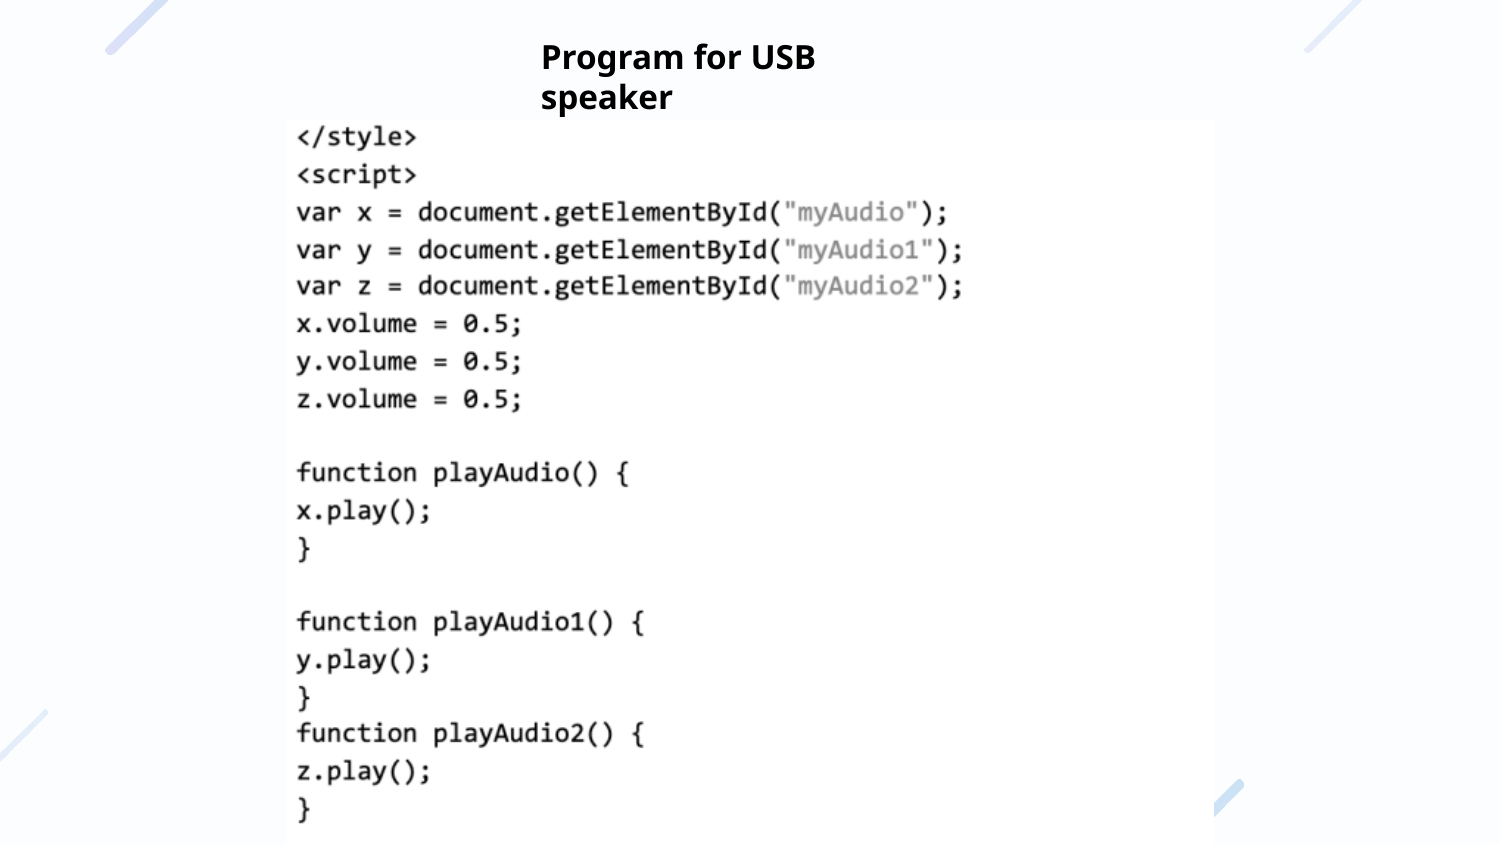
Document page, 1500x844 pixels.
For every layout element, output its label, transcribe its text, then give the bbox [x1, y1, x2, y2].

picture [284, 119, 1215, 844]
text_box Program for USB speaker [525, 28, 970, 86]
